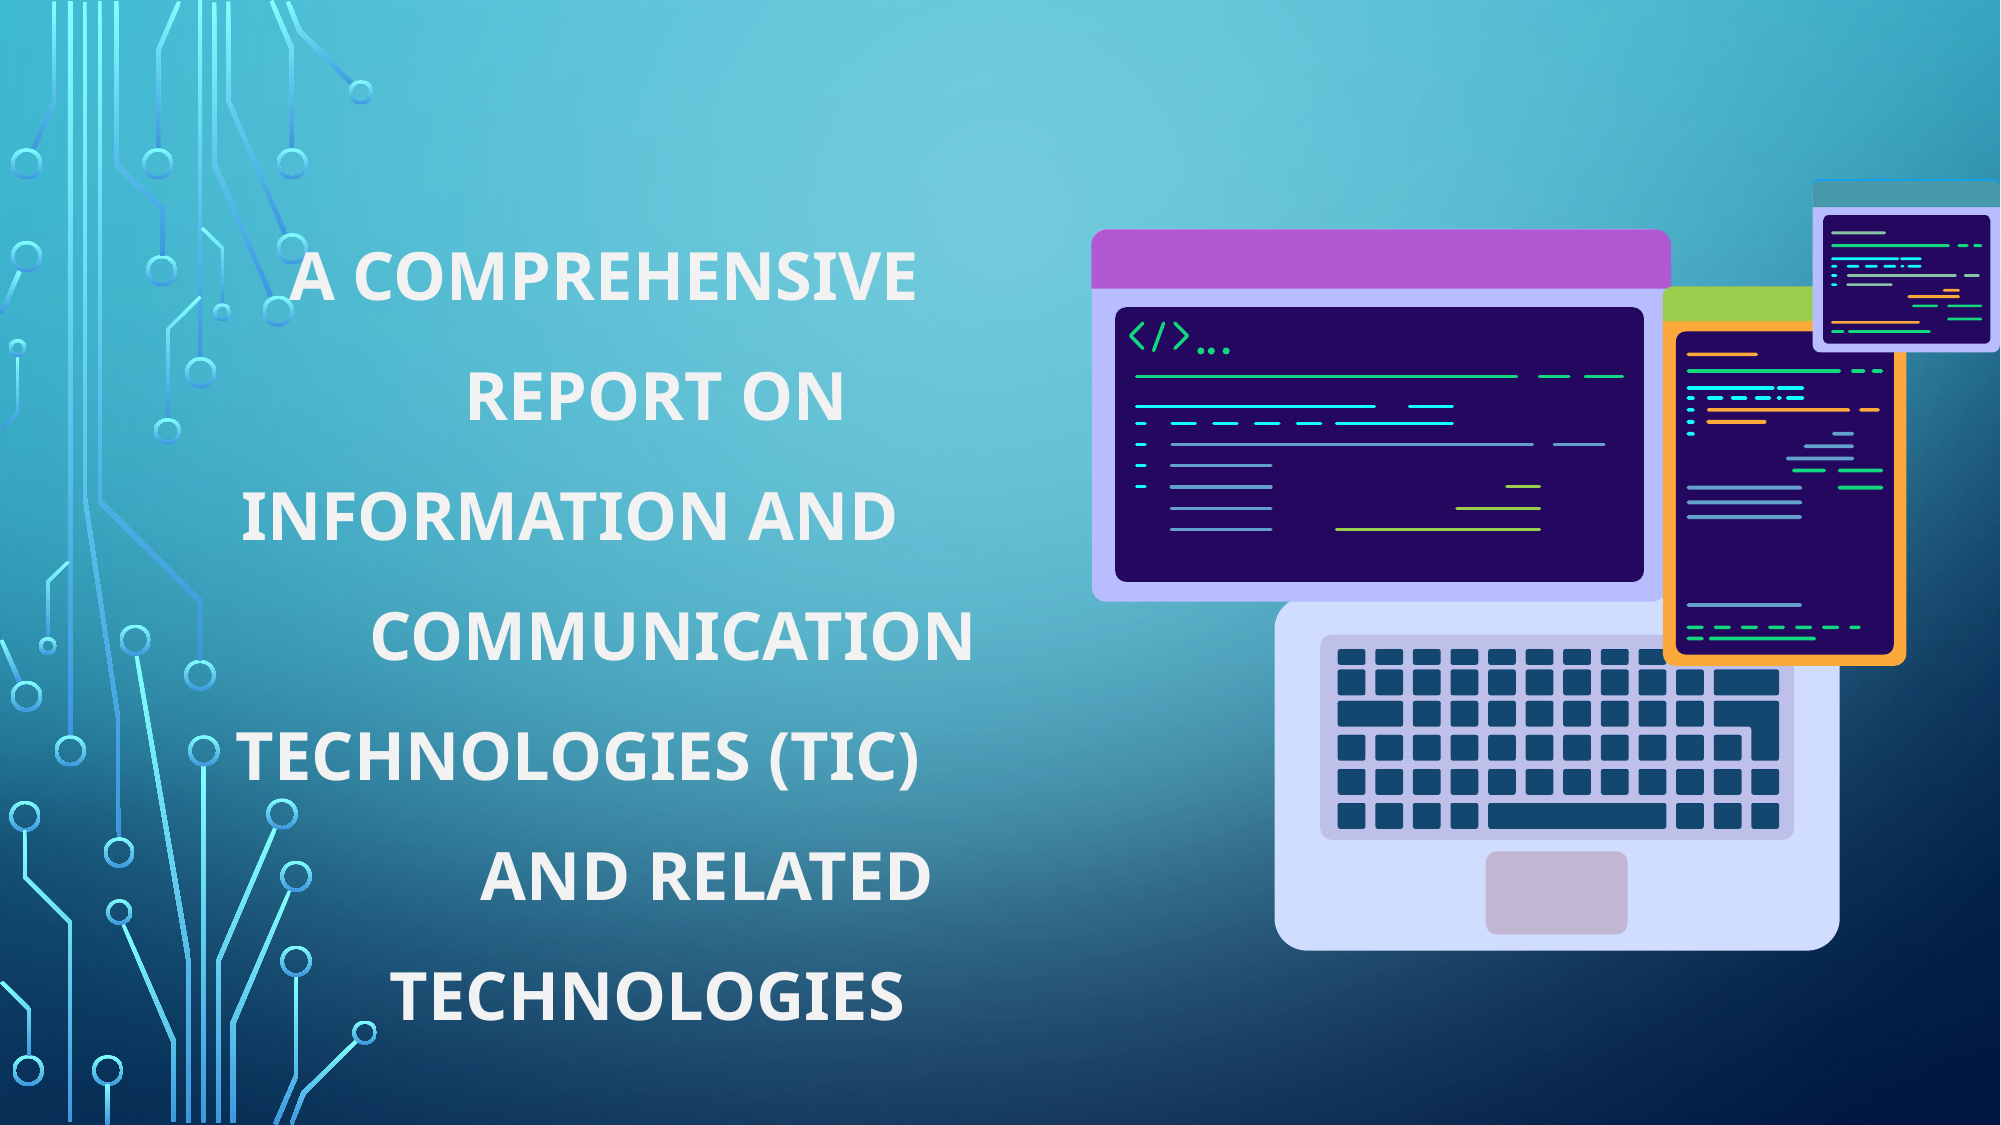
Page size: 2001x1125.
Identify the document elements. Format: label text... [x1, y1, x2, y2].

text_box [1831, 244, 1950, 248]
text_box [1337, 804, 1366, 829]
text_box [1900, 257, 1922, 261]
text_box [1864, 264, 1878, 268]
text_box [1337, 770, 1366, 795]
text_box [1706, 419, 1767, 424]
text_box [1713, 625, 1732, 630]
text_box [1871, 369, 1884, 373]
text_box [1412, 669, 1441, 696]
text_box [1831, 231, 1887, 235]
text_box [1686, 625, 1704, 630]
text_box [1488, 669, 1516, 696]
text_box [1907, 264, 1922, 268]
text_box [1785, 456, 1855, 461]
text_box [1846, 264, 1860, 268]
text_box [1412, 700, 1441, 727]
text_box [1450, 769, 1479, 795]
text_box [1942, 288, 1960, 292]
text_box [1525, 649, 1554, 665]
text_box [1563, 649, 1591, 665]
text_box [1947, 317, 1983, 321]
text_box [1638, 736, 1667, 761]
text_box [1706, 408, 1851, 412]
text_box [1638, 770, 1667, 795]
text_box [1412, 769, 1441, 795]
text_box [1823, 215, 1991, 344]
text_box [1812, 208, 2000, 353]
text_box [1274, 599, 1840, 951]
text_box [1957, 244, 1969, 248]
text_box [1708, 636, 1817, 641]
text_box [1222, 347, 1230, 355]
text_box [1600, 736, 1629, 761]
text_box [1751, 770, 1780, 795]
text_box [1115, 307, 1644, 582]
text_box [1207, 347, 1215, 355]
text_box [1375, 803, 1404, 829]
text_box [1563, 700, 1591, 727]
text_box [1450, 649, 1479, 665]
text_box [1713, 702, 1780, 761]
text_box [1686, 386, 1775, 390]
text_box [1412, 649, 1441, 665]
text_box [1686, 500, 1803, 505]
text_box [1563, 734, 1591, 761]
text_box [1662, 286, 1812, 322]
text_box [1907, 295, 1960, 299]
text_box [1412, 734, 1441, 761]
text_box [1676, 702, 1704, 727]
text_box [1832, 431, 1855, 436]
text_box [1676, 671, 1704, 696]
text_box [1450, 734, 1479, 761]
text_box [1713, 770, 1742, 795]
text_box [1375, 734, 1404, 761]
text_box [1488, 803, 1667, 829]
text_box [1676, 770, 1704, 795]
text_box [1600, 650, 1629, 665]
text_box [1337, 671, 1366, 696]
text_box [1776, 386, 1805, 390]
text_box [1849, 625, 1861, 630]
text_box [1488, 734, 1516, 761]
text_box [1706, 396, 1724, 400]
text_box [1375, 769, 1404, 795]
text_box [1485, 851, 1628, 935]
text_box [1821, 625, 1840, 630]
text_box [1767, 625, 1786, 630]
text_box [1563, 769, 1591, 795]
text_box [1785, 396, 1805, 400]
text_box [1197, 347, 1205, 355]
text_box [1676, 804, 1704, 829]
text_box [1911, 304, 1939, 308]
text_box [1600, 770, 1629, 795]
text_box [1675, 331, 1894, 655]
text_box [1450, 803, 1479, 829]
text_box [1740, 625, 1759, 630]
text_box [1337, 649, 1366, 665]
text_box [1600, 702, 1629, 727]
text_box [1525, 769, 1554, 795]
text_box [1686, 352, 1759, 357]
text_box [1676, 736, 1704, 761]
text_box [1812, 180, 2000, 208]
text_box [1412, 803, 1441, 829]
text_box [1488, 700, 1516, 727]
text_box [1713, 804, 1742, 829]
text_box [1337, 736, 1366, 761]
text_box [1850, 369, 1866, 373]
text_box [1837, 468, 1884, 473]
text_box [1320, 634, 1795, 840]
text_box [1803, 444, 1855, 449]
text_box [1600, 671, 1629, 696]
text_box [1091, 289, 1665, 602]
title A Comprehensive Report on Information and communication Technologies (TIC) and Related Technologies [215, 527, 1080, 1054]
text_box [1525, 700, 1554, 727]
text_box [1091, 229, 1672, 289]
text_box [1837, 485, 1884, 490]
text_box [1638, 650, 1667, 665]
text_box [1751, 804, 1780, 829]
text_box [1450, 669, 1479, 696]
text_box [1947, 304, 1983, 308]
text_box [1337, 700, 1404, 727]
text_box [1488, 649, 1516, 665]
text_box [1883, 264, 1897, 268]
text_box [1563, 669, 1591, 696]
text_box [1831, 257, 1900, 261]
text_box [1686, 636, 1704, 641]
text_box [1794, 625, 1813, 630]
text_box [1973, 244, 1983, 248]
text_box [1686, 515, 1803, 520]
text_box [1686, 431, 1695, 436]
text_box [1859, 408, 1881, 412]
text_box [1686, 603, 1803, 607]
text_box [1375, 669, 1404, 696]
text_box [1488, 769, 1516, 795]
text_box [1638, 671, 1667, 696]
text_box [1375, 649, 1404, 665]
text_box [1638, 702, 1667, 727]
text_box [1450, 700, 1479, 727]
text_box [1686, 485, 1803, 490]
text_box [1713, 671, 1780, 696]
text_box [1525, 669, 1554, 696]
text_box [1730, 396, 1748, 400]
text_box [1754, 396, 1772, 400]
text_box [1686, 419, 1695, 424]
text_box [1525, 734, 1554, 761]
text_box [1686, 369, 1842, 373]
text_box [1662, 322, 1907, 666]
text_box [1791, 468, 1827, 473]
